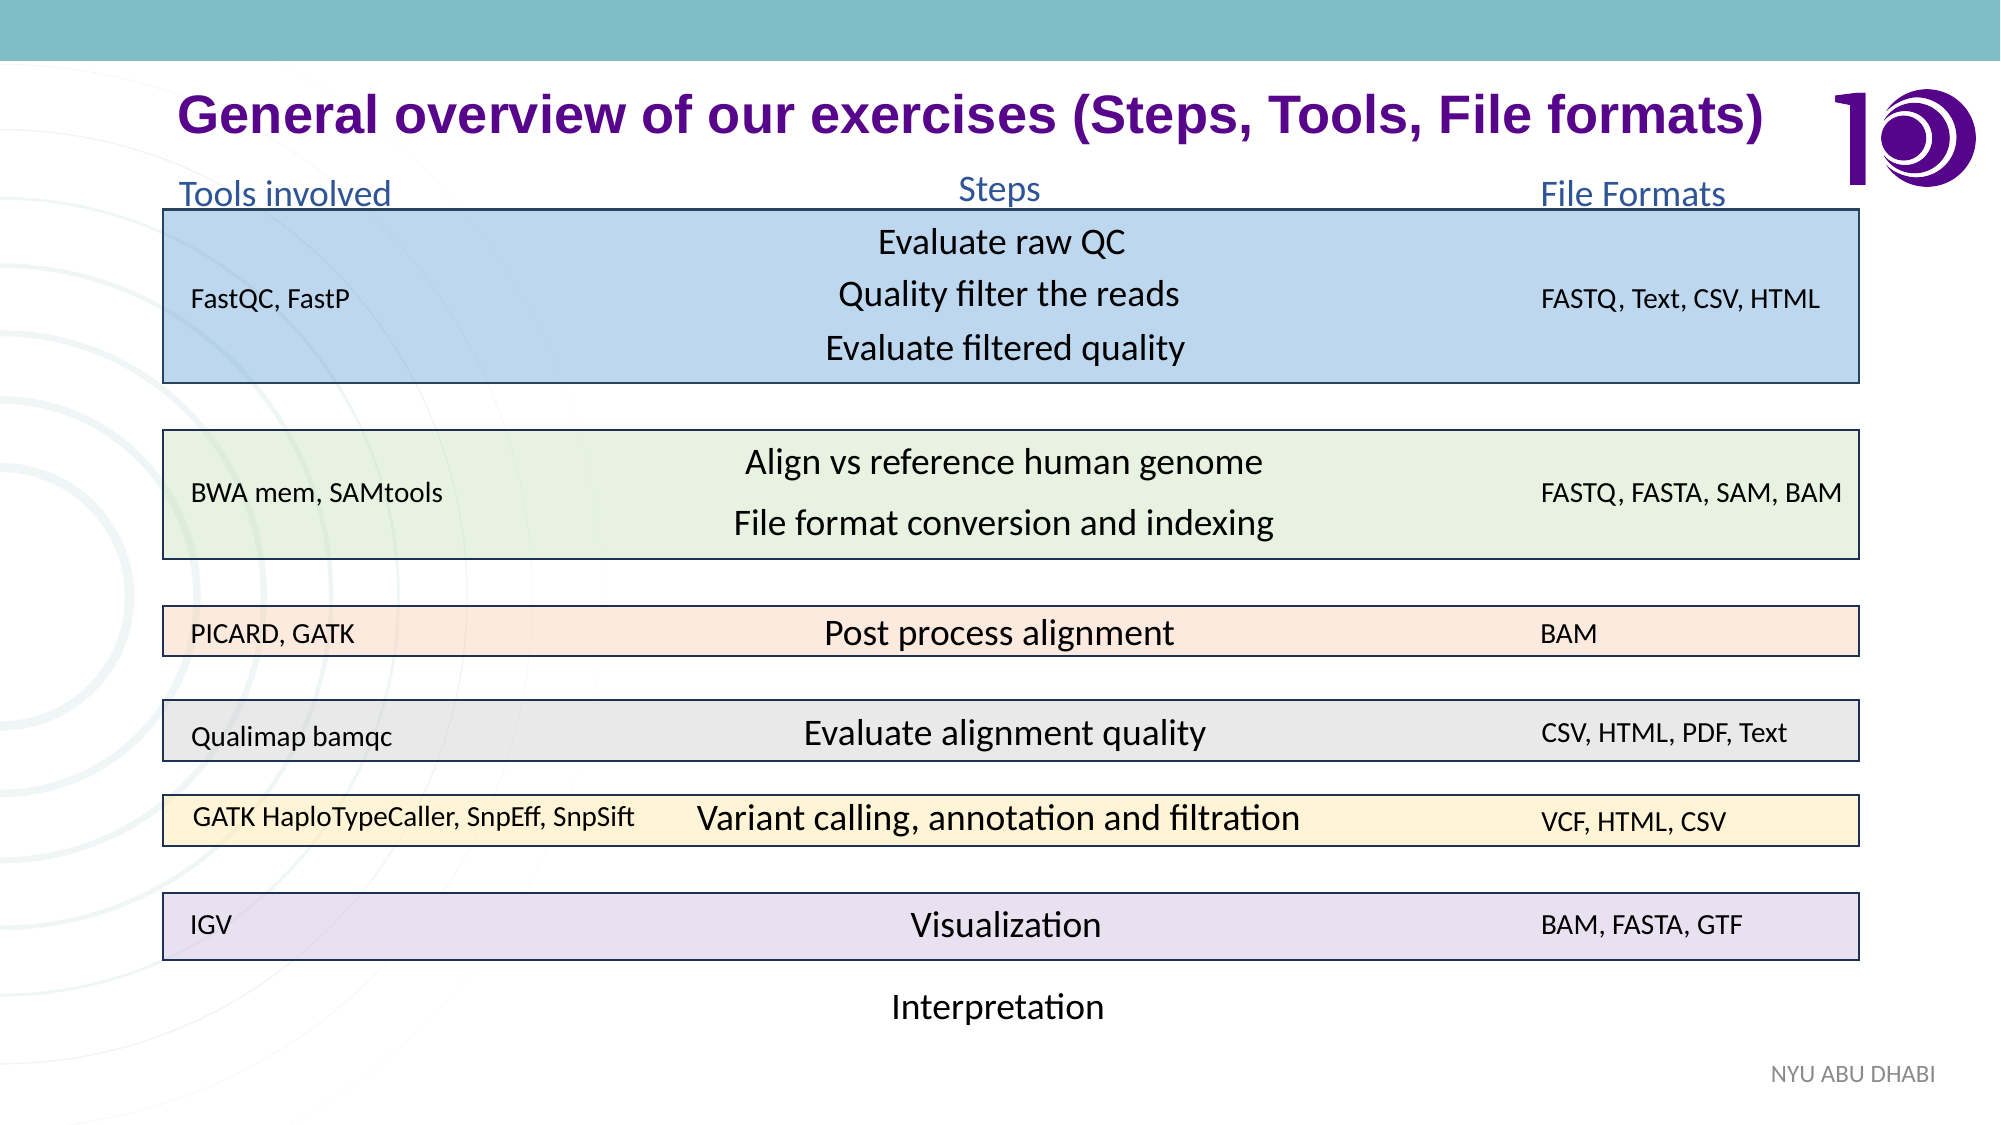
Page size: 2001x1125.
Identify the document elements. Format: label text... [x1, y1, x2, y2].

text_box Evaluate alignment quality [789, 700, 1227, 761]
text_box IGV [175, 898, 248, 948]
text_box Qualimap bamqc [176, 675, 408, 760]
text_box Evaluate raw QC [863, 209, 1153, 270]
text_box Quality filter the reads [823, 261, 1200, 315]
text_box [1195, 605, 1860, 657]
text_box BWA mem, SAMtools [176, 465, 459, 516]
picture [1835, 89, 1976, 187]
text_box Post process alignment [809, 600, 1195, 661]
text_box FastQC, FastP [175, 272, 365, 322]
text_box Evaluate filtered quality [810, 315, 1206, 376]
text_box Align vs reference human genome [730, 430, 1286, 490]
text_box General overview of our exercises (Steps, Tools, File formats) [162, 79, 1888, 153]
text_box VCF, HTML, CSV [1526, 795, 1742, 845]
text_box Visualization [895, 893, 1120, 953]
text_box BAM, FASTA, GTF [1526, 898, 1759, 948]
text_box [162, 605, 809, 657]
text_box [162, 892, 1860, 961]
text_box File Formats [1525, 161, 1742, 222]
text_box Variant calling, annotation and filtration [682, 785, 1334, 845]
text_box FASTQ, Text, CSV, HTML [1526, 272, 1836, 322]
text_box Interpretation [876, 974, 1123, 1035]
text_box [162, 699, 1860, 762]
text_box [162, 208, 1860, 384]
text_box [162, 429, 1860, 560]
text_box File format conversion and indexing [718, 490, 1297, 551]
text_box Tools involved [164, 161, 408, 222]
text_box GATK HaploTypeCaller, SnpEff, SnpSift [178, 790, 651, 840]
text_box CSV, HTML, PDF, Text [1526, 705, 1803, 756]
text_box Steps [943, 156, 1057, 216]
text_box FASTQ, FASTA, SAM, BAM [1526, 465, 1858, 516]
text_box [162, 794, 1860, 847]
text_box PICARD, GATK [175, 606, 371, 657]
text_box BAM [1525, 607, 1613, 657]
